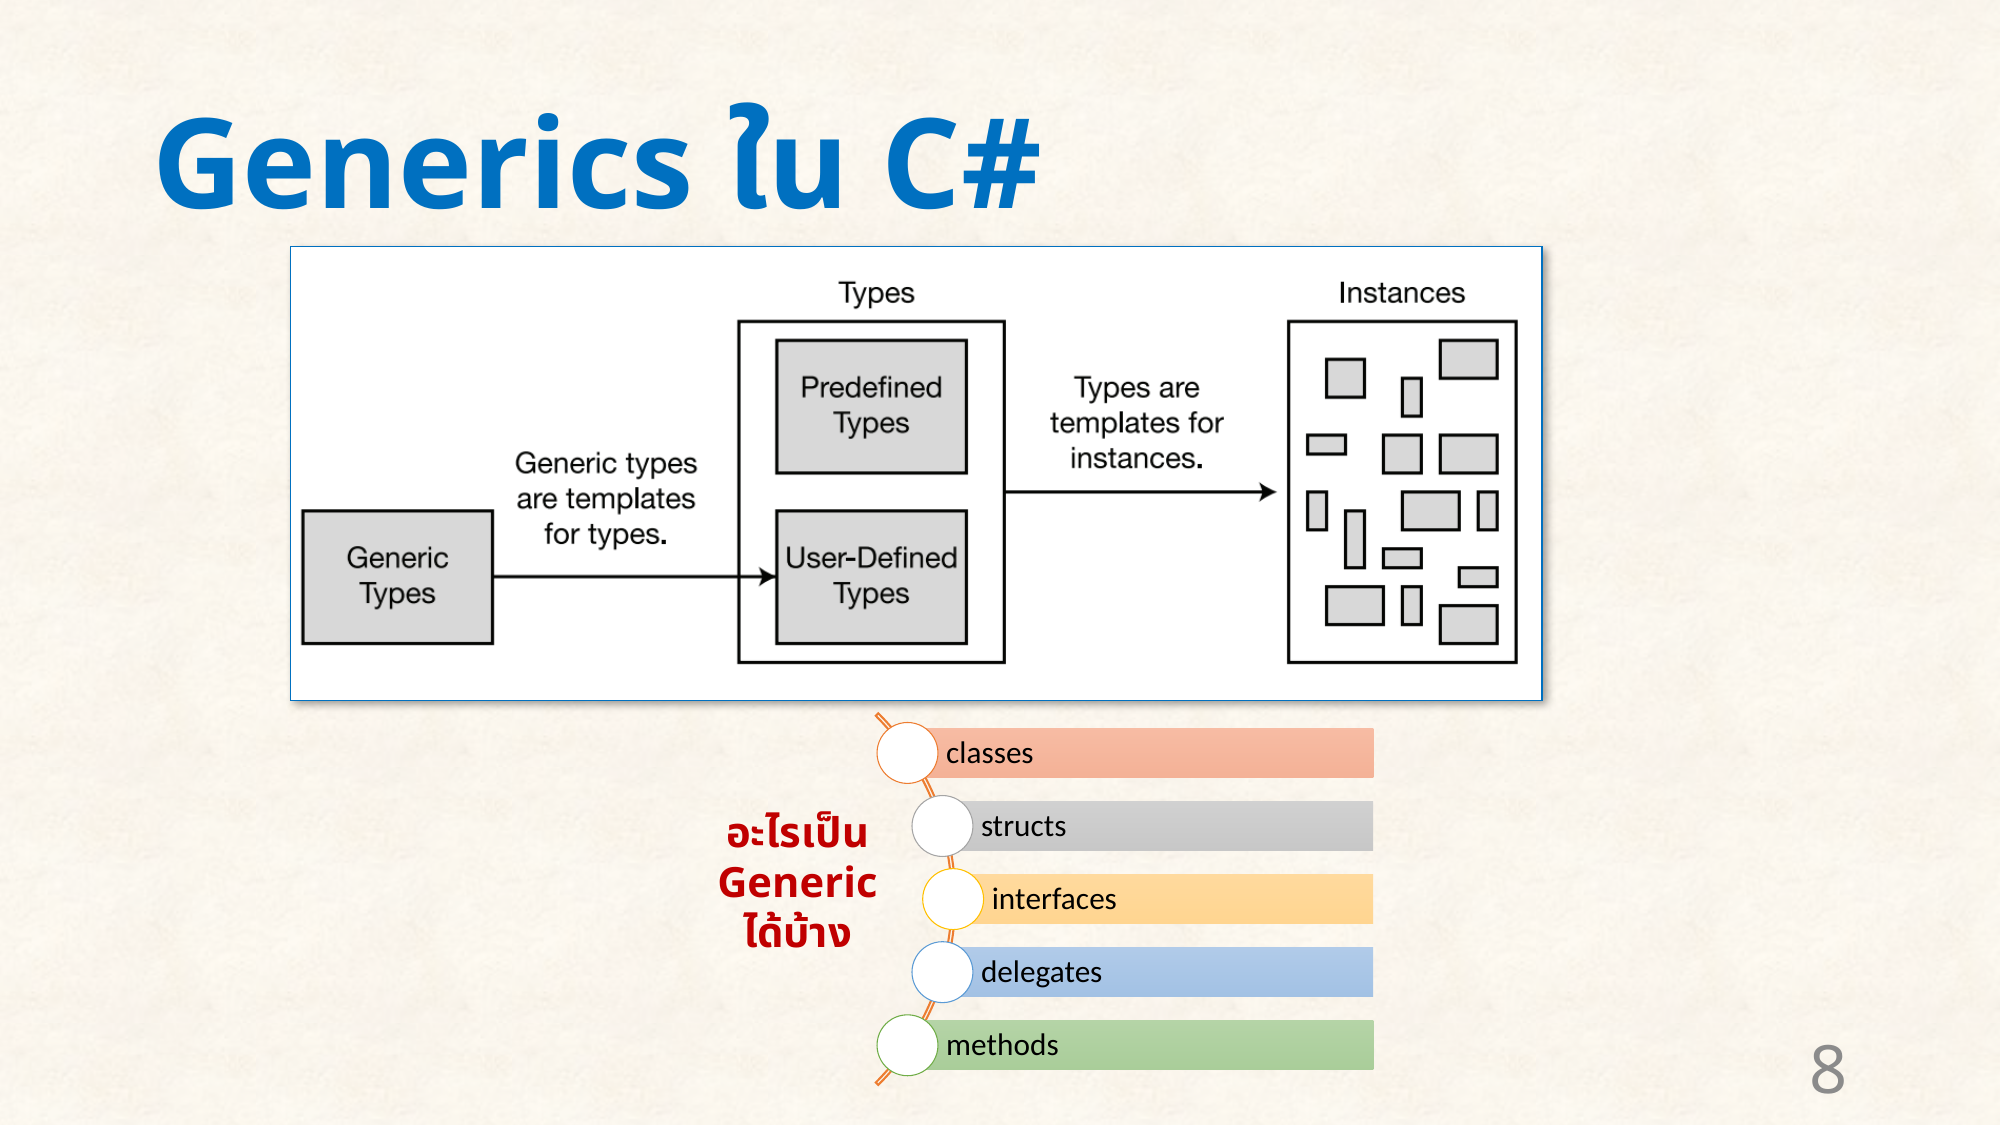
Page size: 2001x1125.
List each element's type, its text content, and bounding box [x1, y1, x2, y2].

text_box อะไรเป็น Generic ได้บ้าง [702, 798, 870, 964]
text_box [870, 704, 1378, 1095]
title Generics ใน C# [137, 59, 1863, 278]
slide_number 8 [1412, 1042, 1863, 1103]
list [291, 247, 1542, 700]
